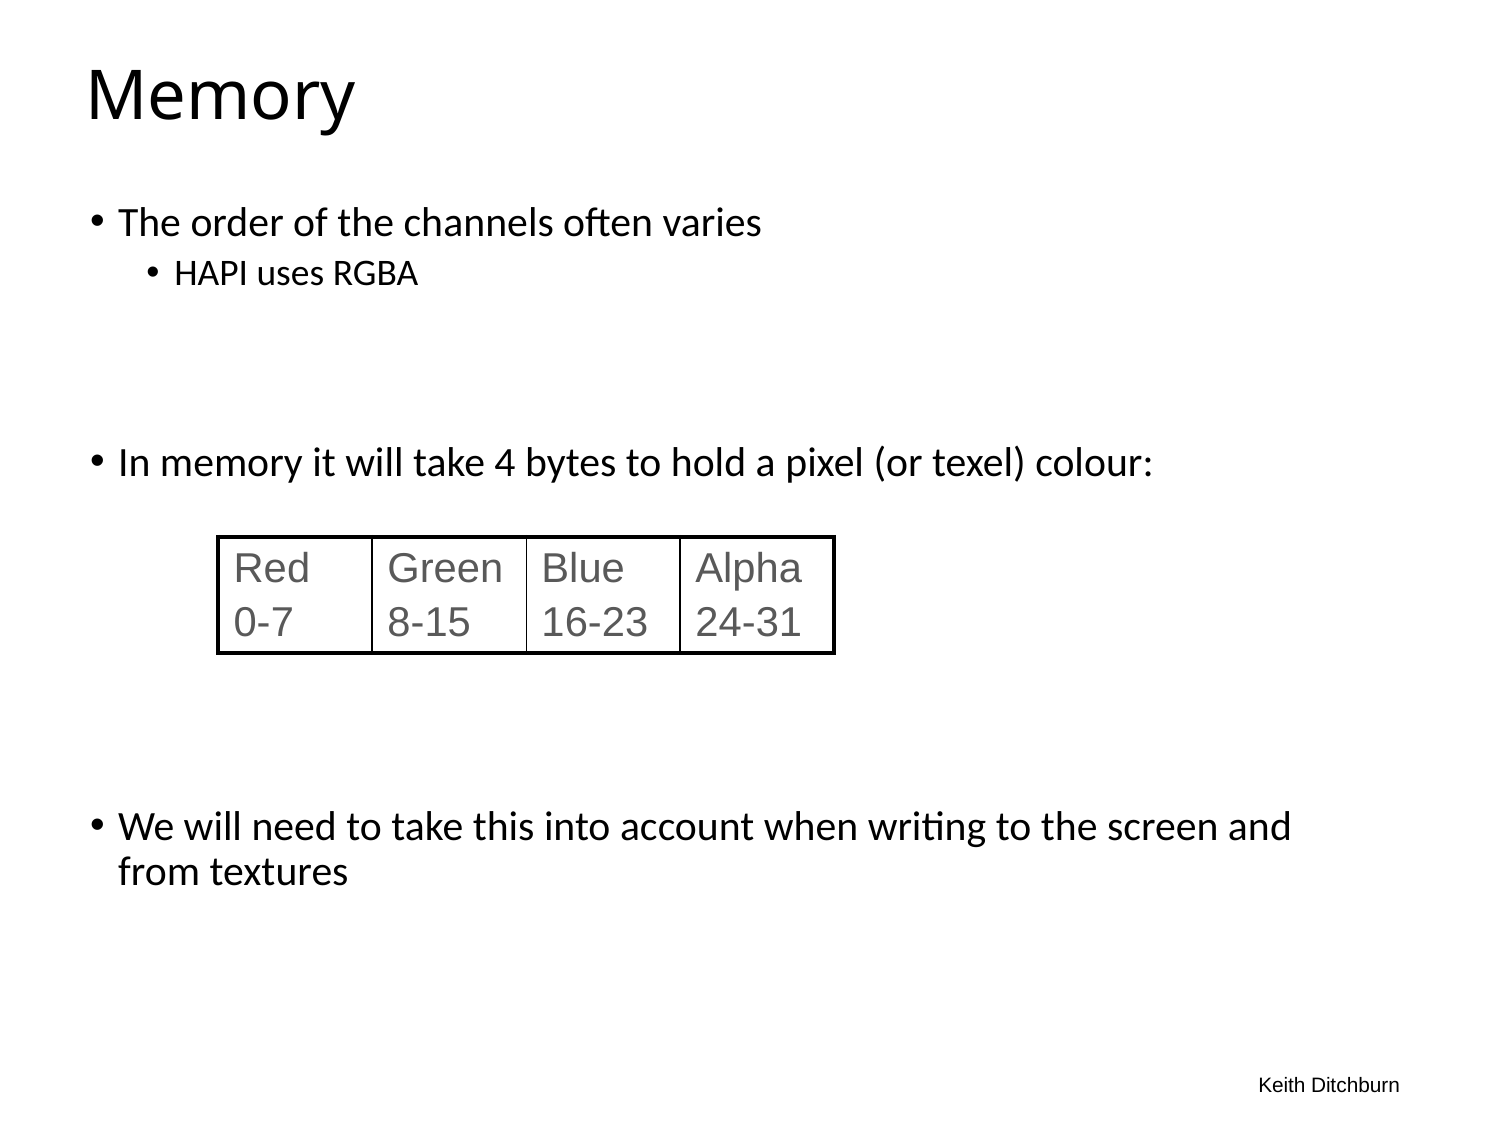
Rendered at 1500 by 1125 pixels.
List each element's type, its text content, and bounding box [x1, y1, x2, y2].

title Memory [70, 31, 1421, 164]
table_header Alpha 24-31 [681, 539, 832, 651]
table_header Red 0-7 [220, 539, 371, 651]
list The order of the channels often varies HAPI uses RGBA In memory it will take 4 bytes to hold a pixel (or texel) colour: We will need to take this into account when writing to the screen and from textures [75, 193, 1371, 1006]
table_header Green 8-15 [373, 539, 526, 651]
table_header Blue 16-23 [527, 539, 679, 651]
